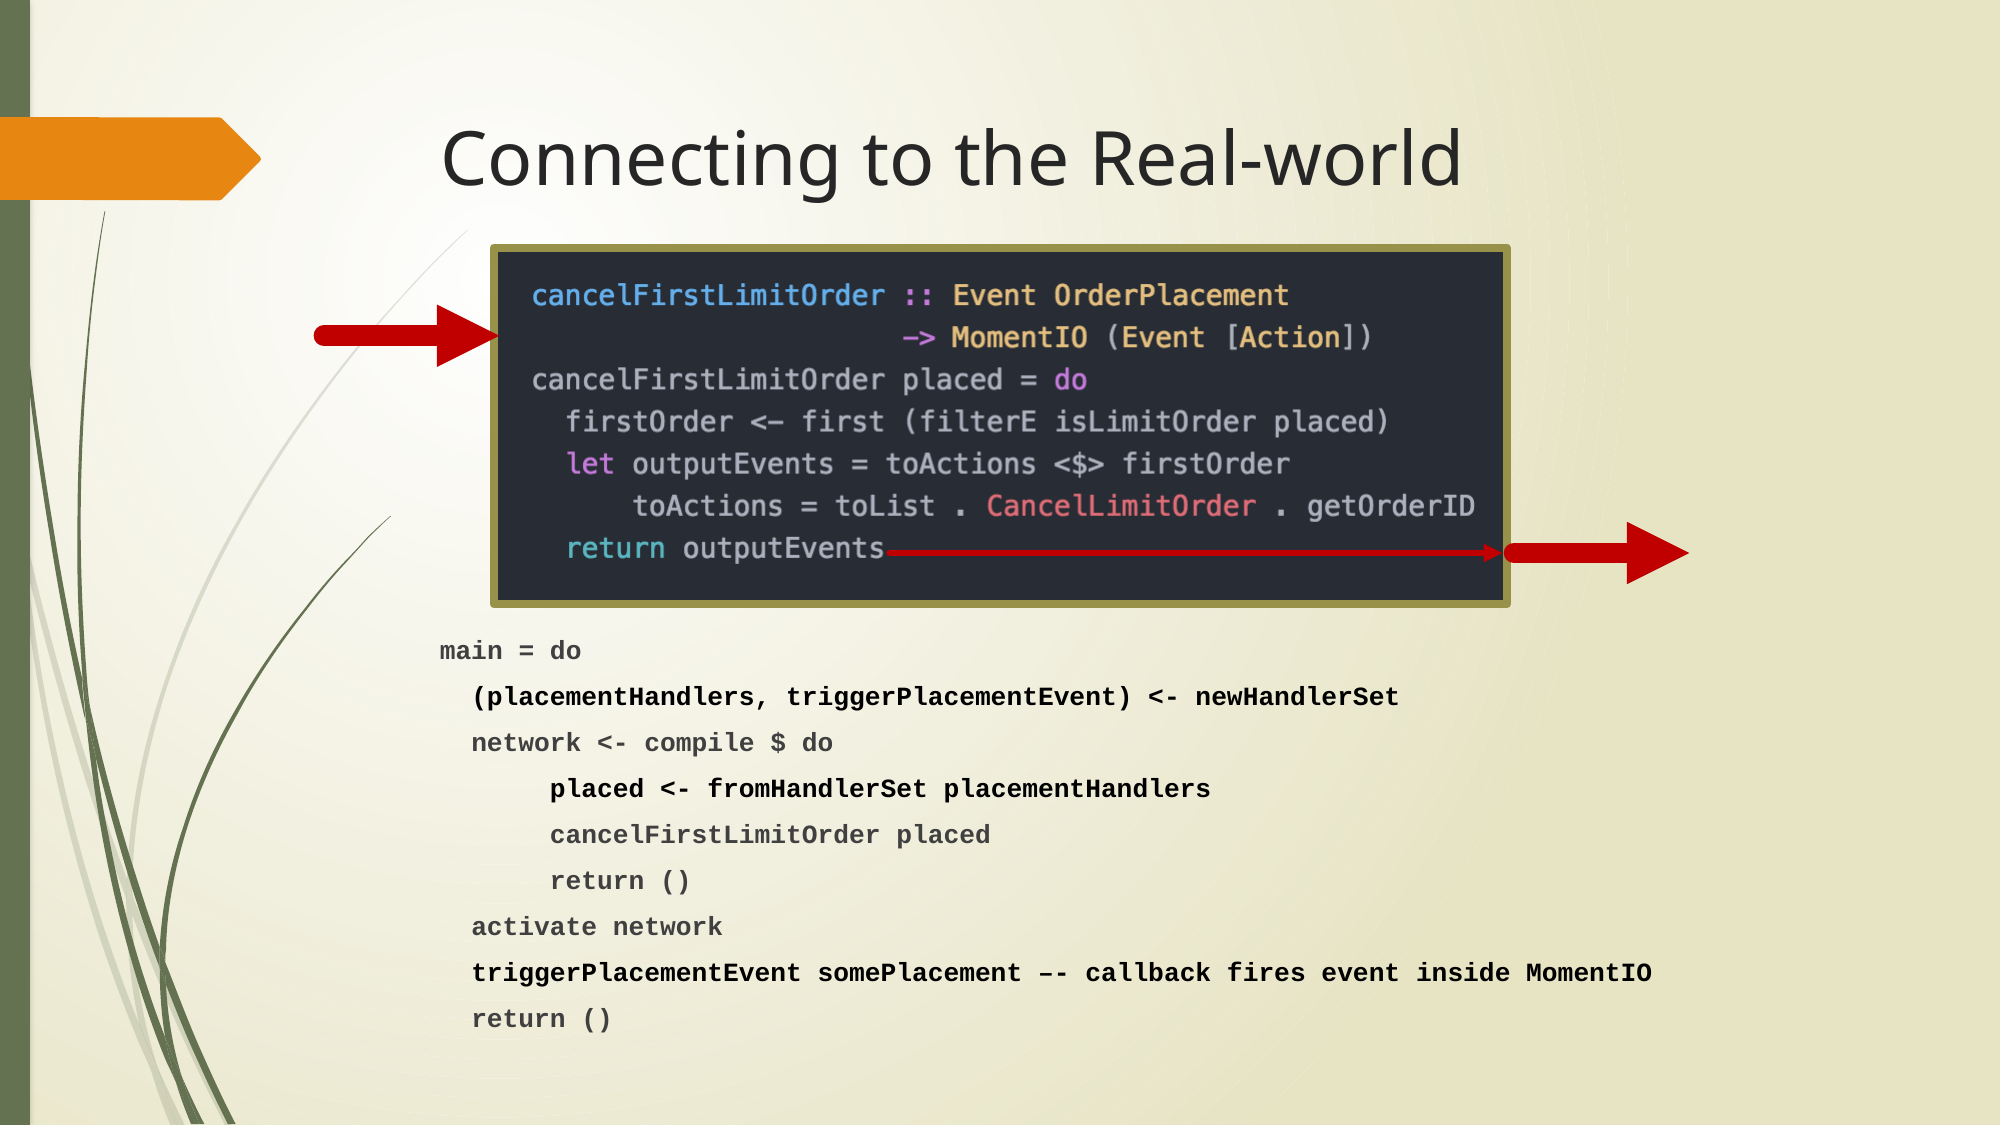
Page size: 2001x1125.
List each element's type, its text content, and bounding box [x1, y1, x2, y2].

title Connecting to the Real-world [425, 102, 1888, 313]
picture [497, 251, 1503, 601]
list main = do (placementHandlers, triggerPlacementEvent) <- newHandlerSet network <- compile $ do placed <- fromHandlerSet placementHandlers cancelFirstLimitOrder placed return () activate network triggerPlacementEvent somePlacement –- callback fires event inside MomentIO return () [424, 350, 1888, 1050]
